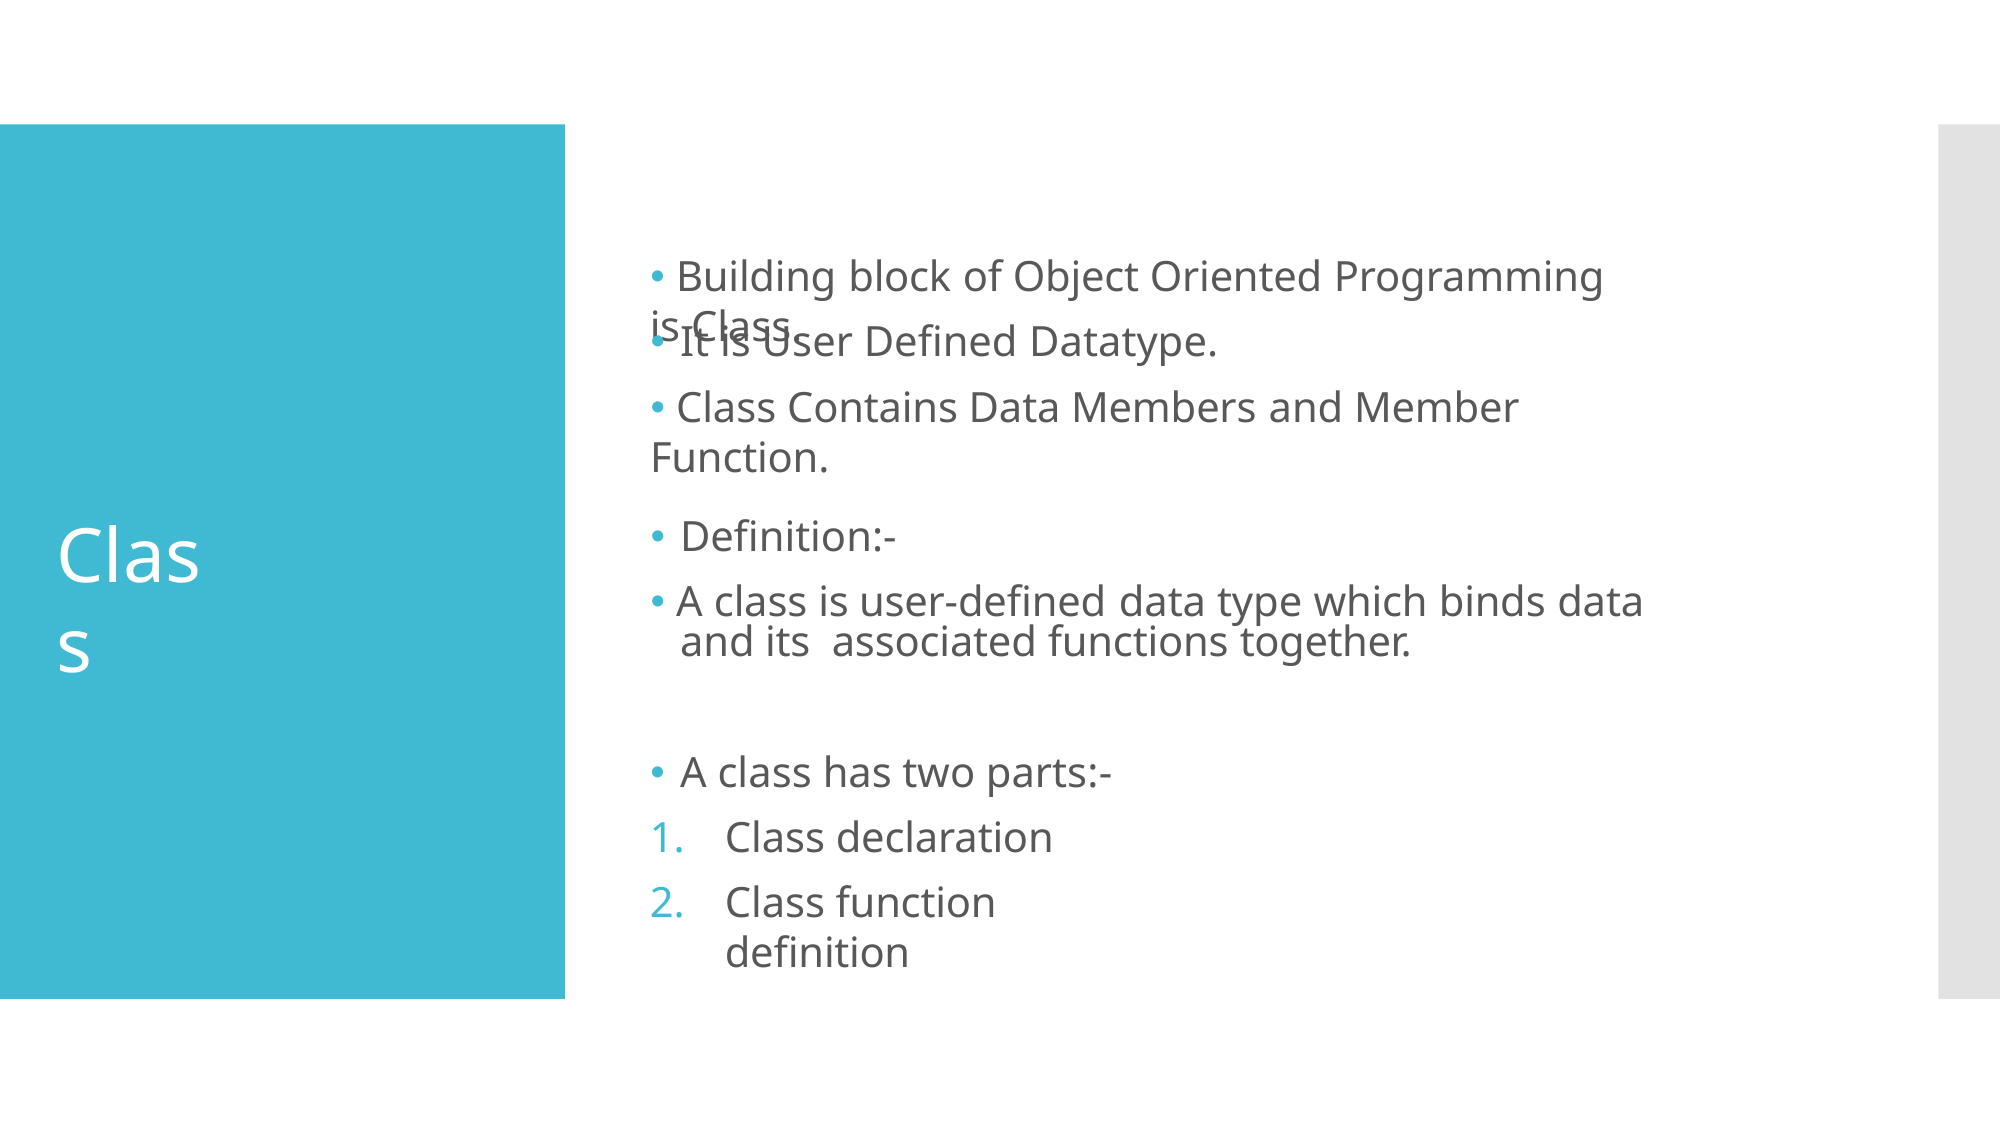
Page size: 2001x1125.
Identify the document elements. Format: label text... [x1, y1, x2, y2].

text_box 🞄 A class has two parts:- Class declaration Class function definition [647, 728, 1140, 976]
text_box 🞄 Definition:- 🞄 A class is user-defined data type which binds data and its associated functions together. [647, 493, 1652, 665]
text_box 🞄 Building block of Object Oriented Programming is Class. [647, 248, 1642, 351]
title 🞄 It is User Defined Datatype. 🞄 Class Contains Data Members and Member Function. [647, 297, 1590, 493]
text_box Class [54, 505, 212, 688]
